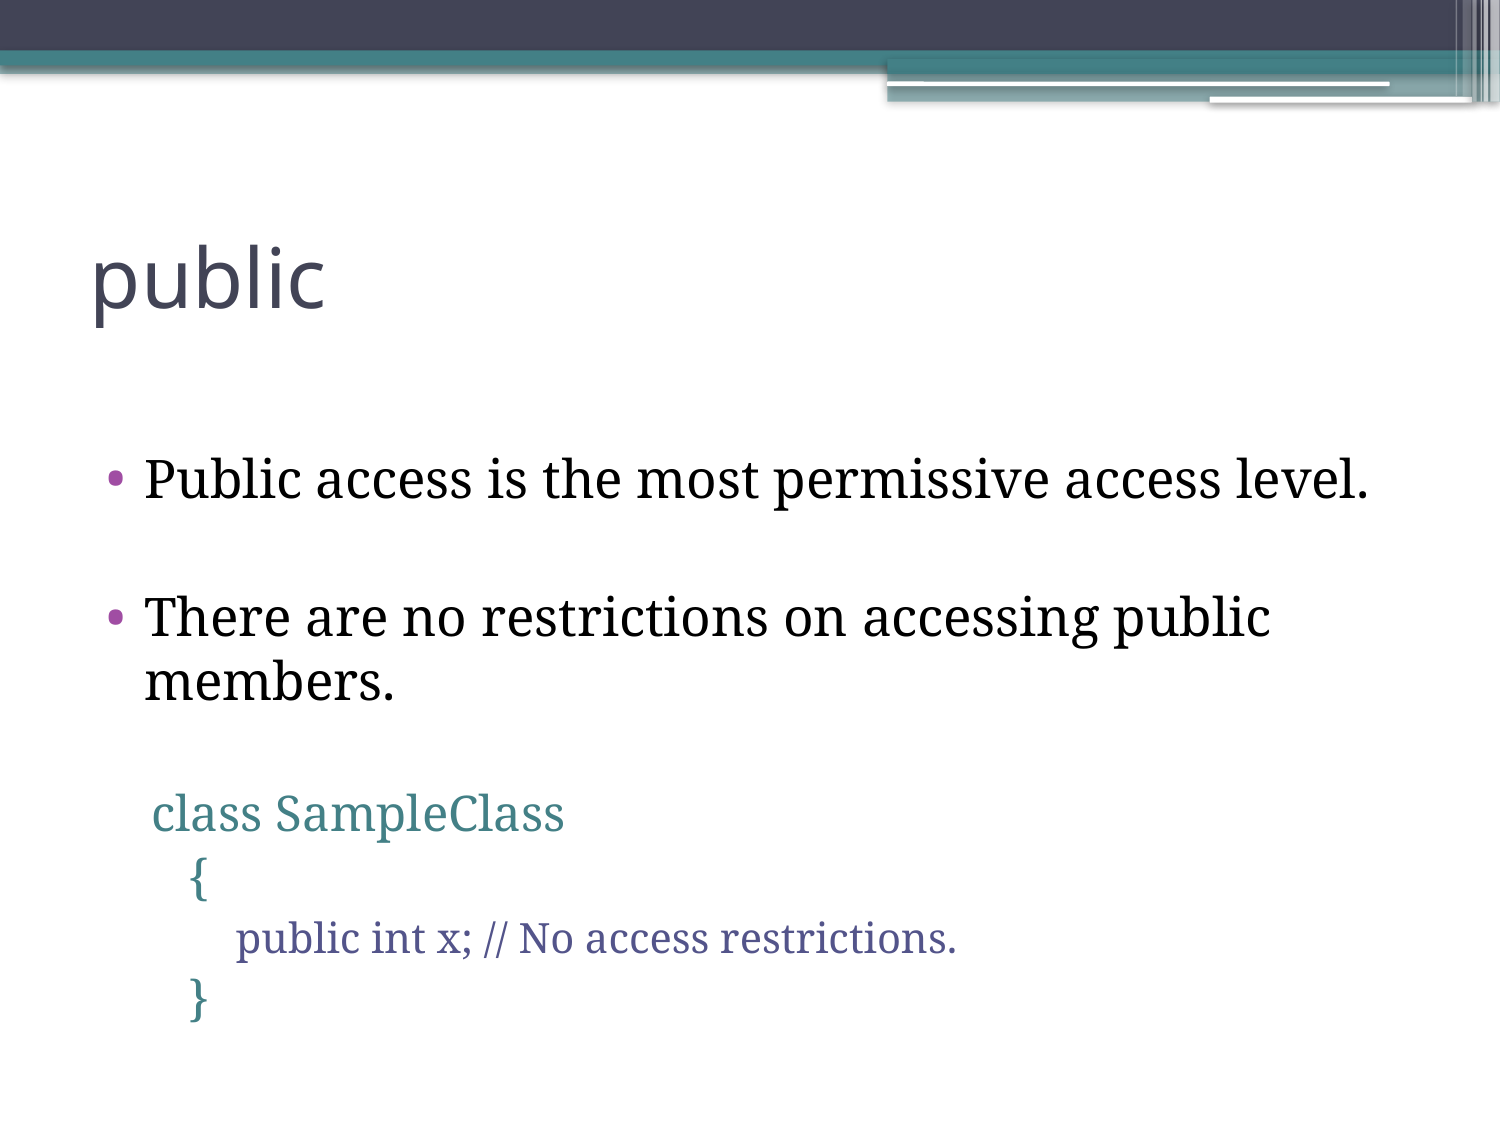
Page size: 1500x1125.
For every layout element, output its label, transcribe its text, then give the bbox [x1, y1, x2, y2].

title public [75, 187, 1425, 363]
list Public access is the most permissive access level. There are no restrictions on accessing public members. class SampleClass { public int x; // No access restrictions. } [75, 368, 1425, 1079]
